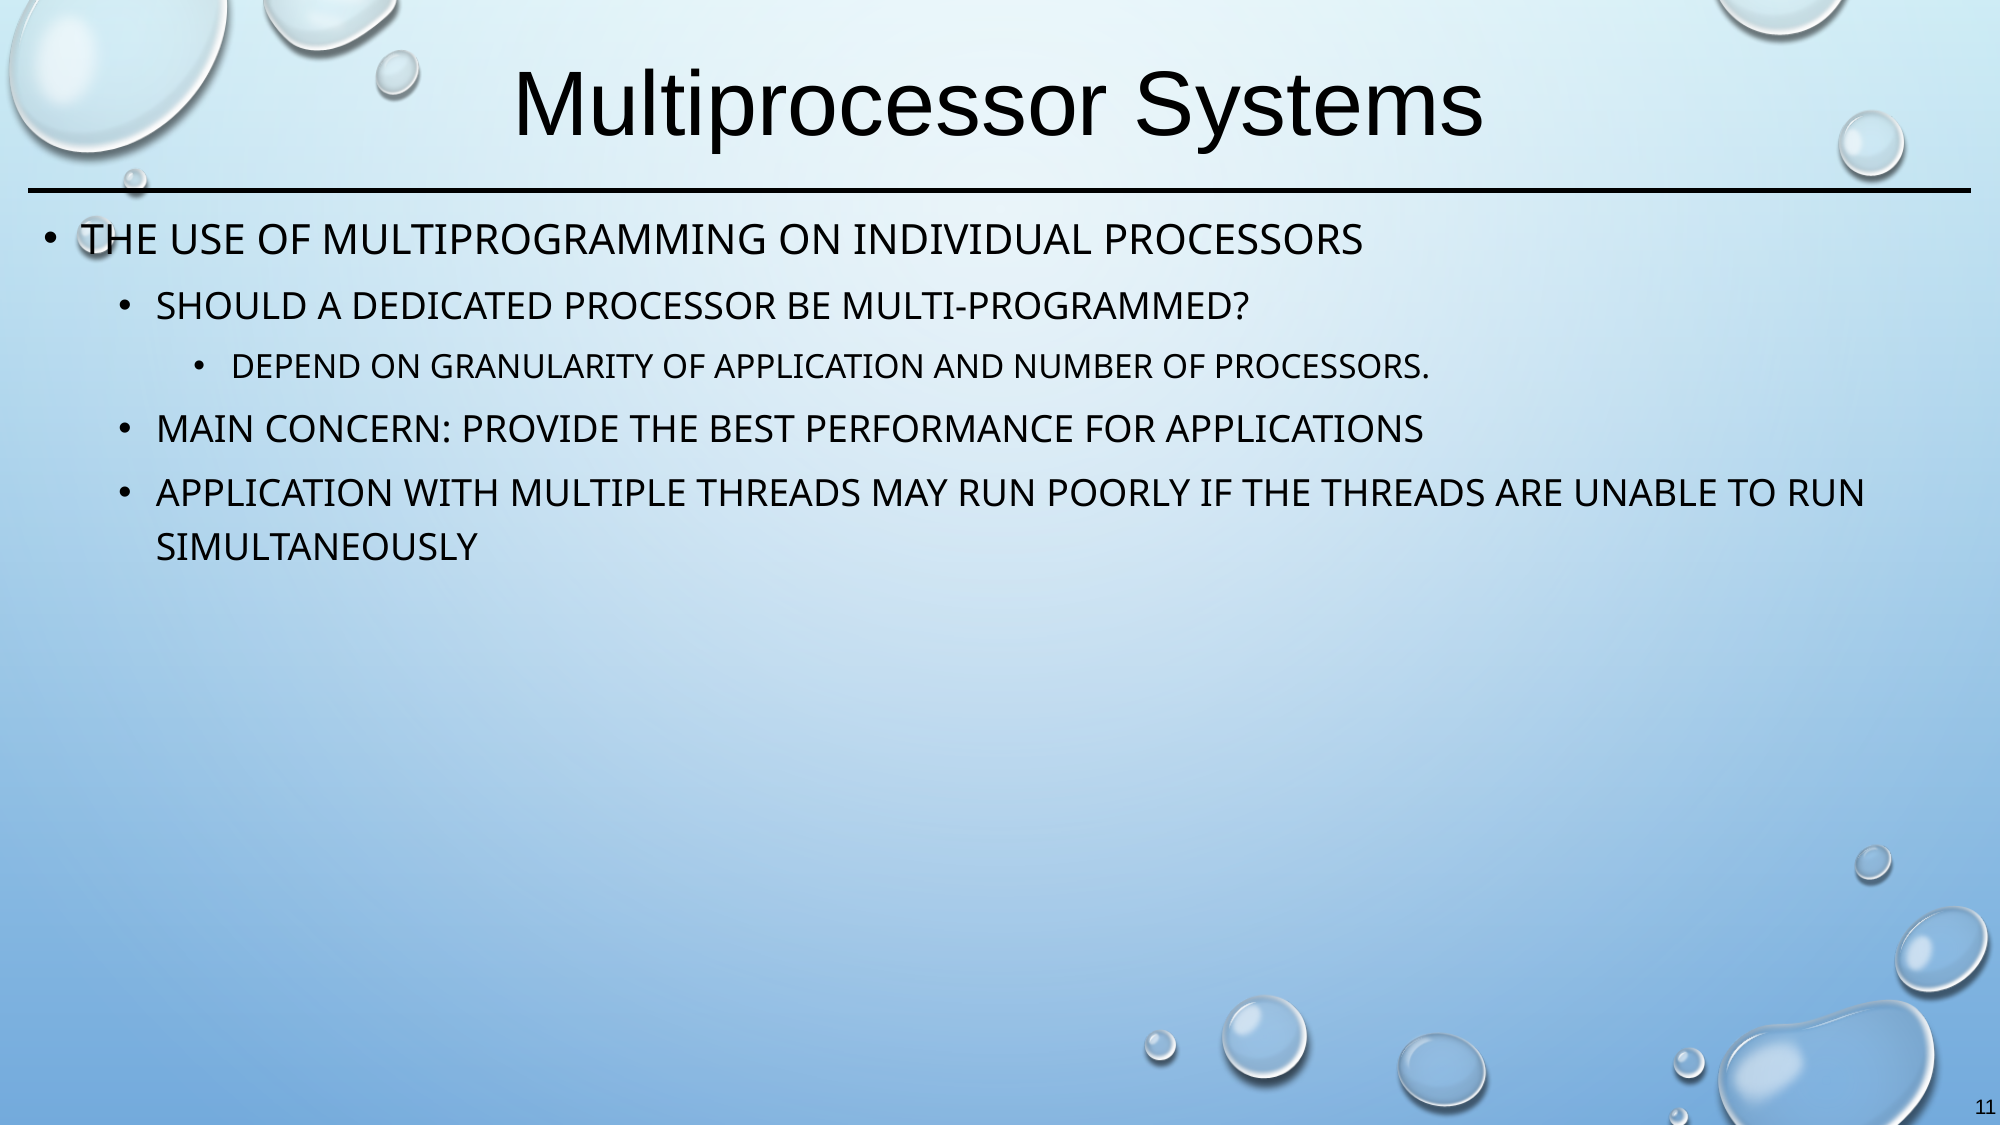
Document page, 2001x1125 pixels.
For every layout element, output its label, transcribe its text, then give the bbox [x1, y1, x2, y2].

slide_number 11 [1909, 1089, 2000, 1124]
list The use of multiprogramming on individual processors Should a dedicated processor be multi-programmed? Depend on granularity of application and number of processors. Main concern: provide the best performance for applications Application with multiple threads may run poorly if the threads are unable to run simultaneously [28, 195, 1972, 1108]
title Multiprocessor Systems [28, 25, 1972, 187]
picture [0, 0, 2000, 1125]
